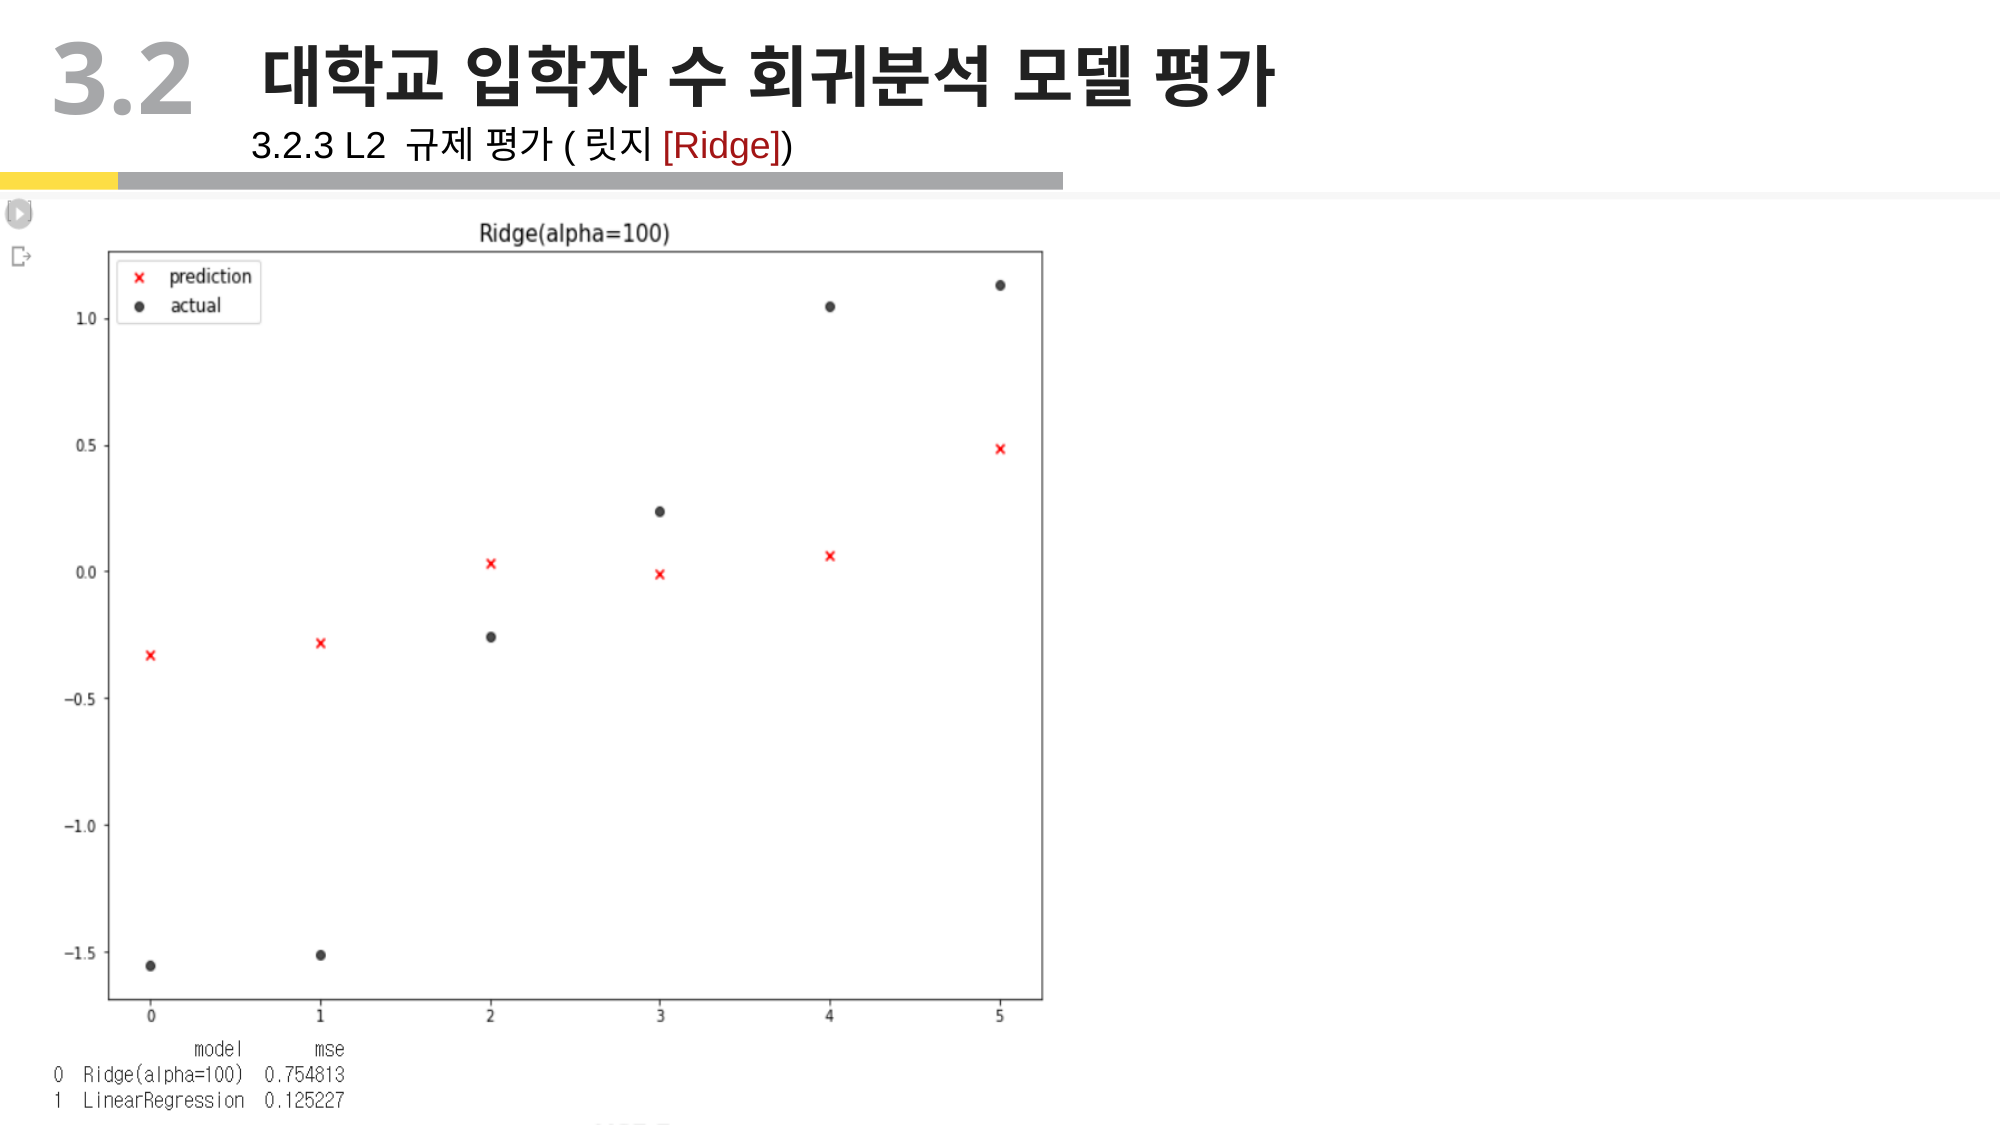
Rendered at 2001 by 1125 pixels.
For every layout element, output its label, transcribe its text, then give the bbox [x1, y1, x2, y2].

text_box 대학교 입학자 수 회귀분석 모델 평가 [215, 27, 1293, 123]
text_box 3.2.3 L2 규제 평가(릿지[Ridge]) [236, 113, 1155, 174]
picture [0, 192, 2000, 1125]
text_box [0, 171, 119, 191]
text_box 3.2 [36, 7, 210, 143]
text_box [119, 171, 1064, 191]
